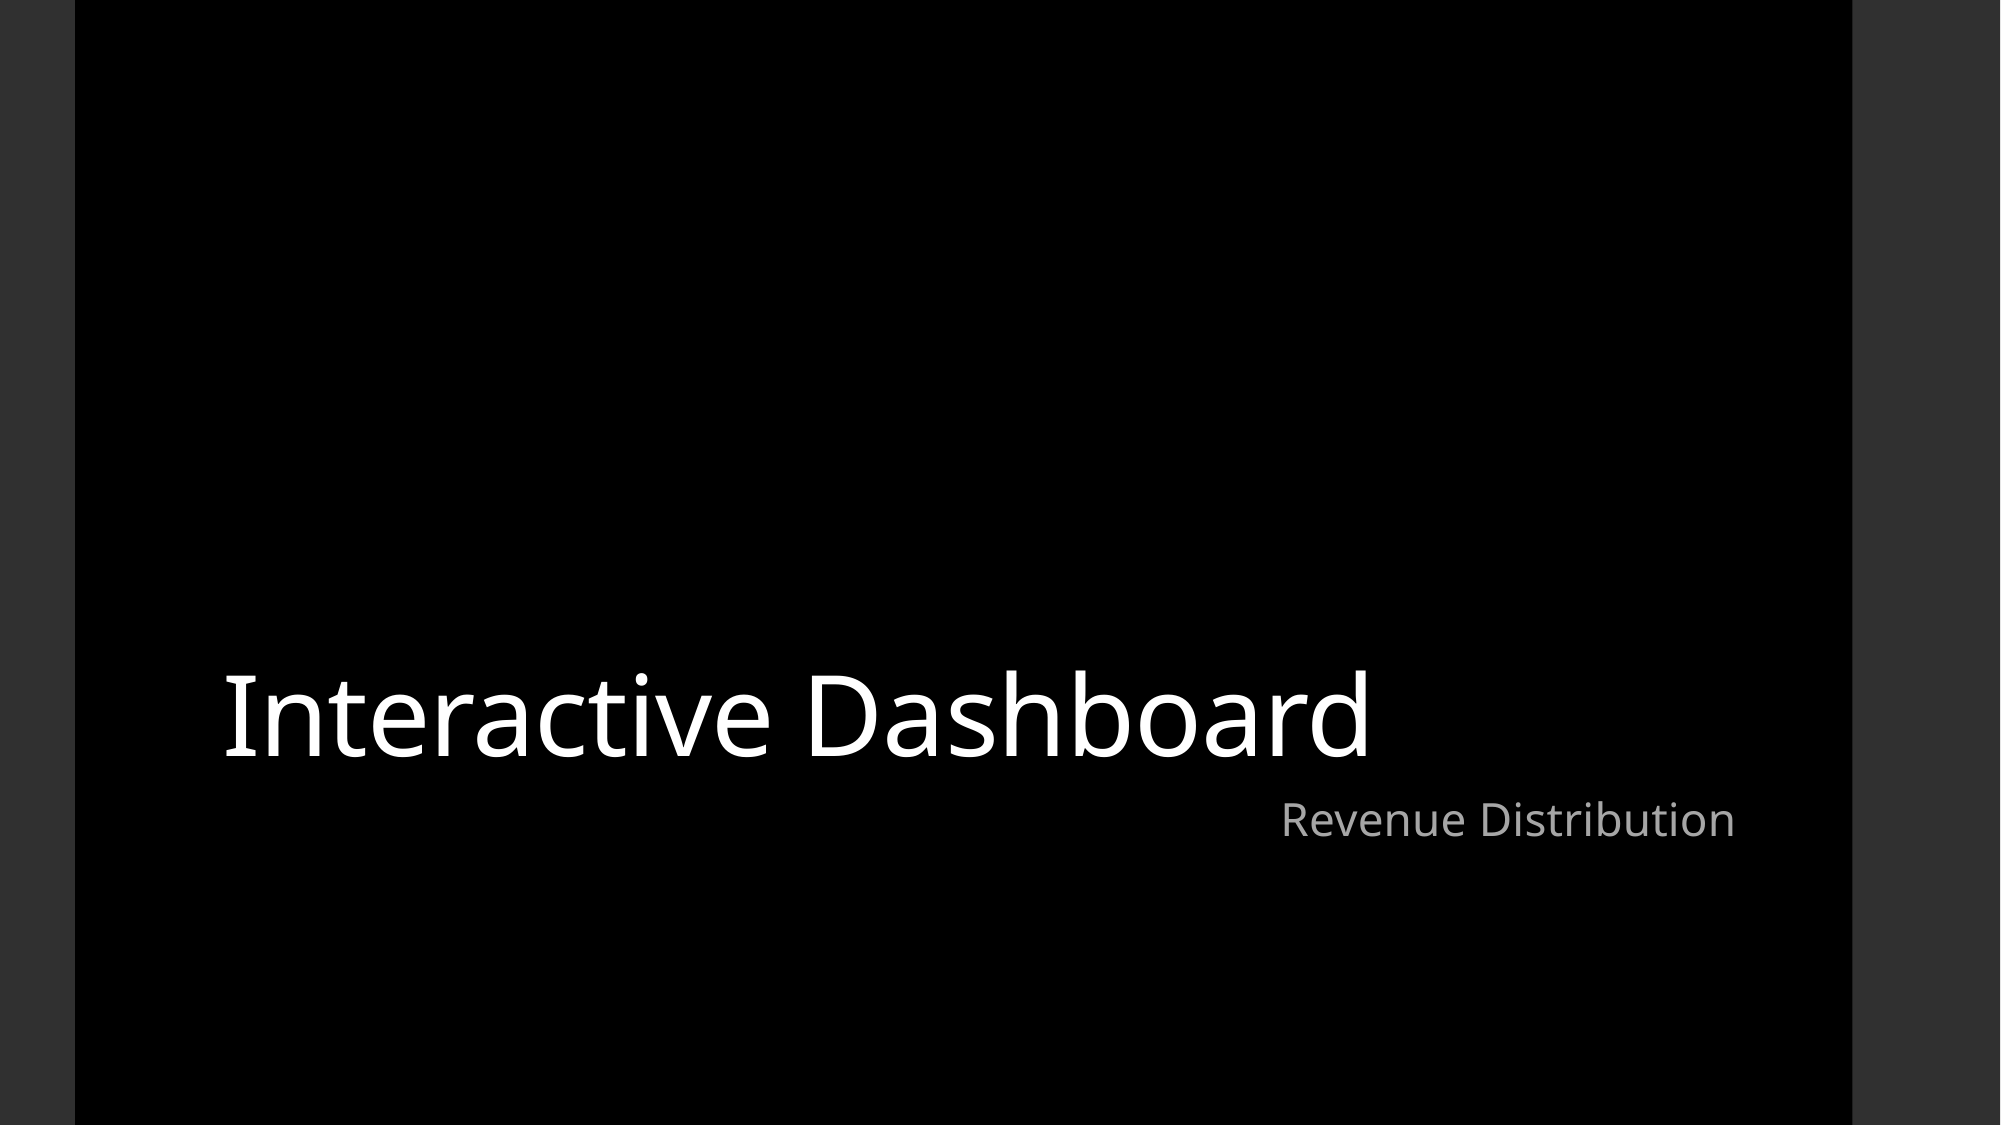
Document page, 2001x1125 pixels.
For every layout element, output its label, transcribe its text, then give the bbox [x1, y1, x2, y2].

subtitle Revenue Distribution [206, 787, 1752, 1065]
title Interactive Dashboard [206, 124, 1752, 787]
